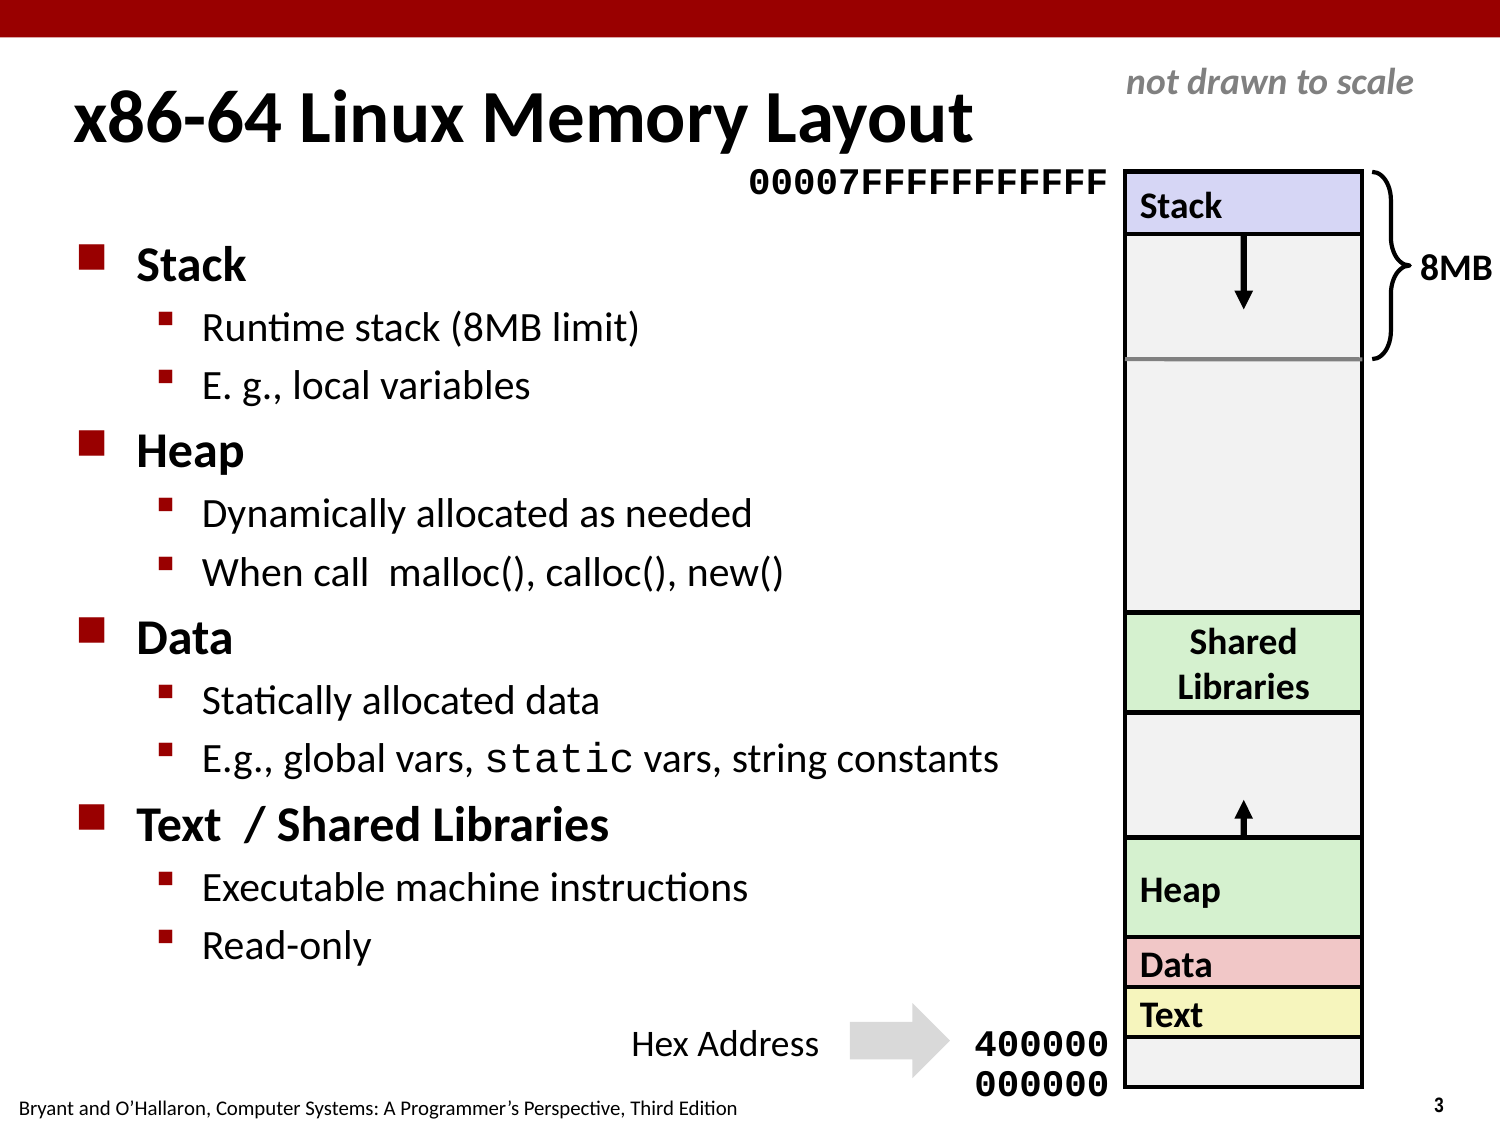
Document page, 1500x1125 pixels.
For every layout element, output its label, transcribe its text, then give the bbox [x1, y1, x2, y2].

text_box 8MB [1405, 235, 1500, 296]
text_box [1124, 364, 1363, 612]
text_box [1124, 1038, 1363, 1087]
text_box 000000 [959, 1072, 1124, 1112]
text_box [849, 1003, 950, 1079]
text_box 400000 [959, 1012, 1124, 1072]
text_box Shared Libraries [1124, 612, 1363, 713]
title x86-64 Linux Memory Layout [58, 49, 1305, 176]
text_box Heap [1124, 837, 1363, 937]
text_box not drawn to scale [1111, 49, 1430, 110]
text_box [1124, 713, 1363, 837]
text_box Stack [1124, 171, 1363, 235]
text_box [1237, 234, 1250, 310]
text_box Data [1124, 937, 1363, 988]
text_box 00007FFFFFFFFFFF [733, 149, 1123, 210]
list Stack Runtime stack (8MB limit) E. g., local variables Heap Dynamically allocated as needed When call malloc(), calloc(), new() Data Statically allocated data E.g., global vars, static vars, string constants Text / Shared Libraries Executable machine instructions Read-only [64, 223, 1124, 1040]
text_box Text [1124, 988, 1363, 1038]
text_box [1372, 171, 1405, 360]
text_box Hex Address [484, 1012, 834, 1072]
text_box [1237, 799, 1250, 838]
text_box [1124, 235, 1363, 358]
